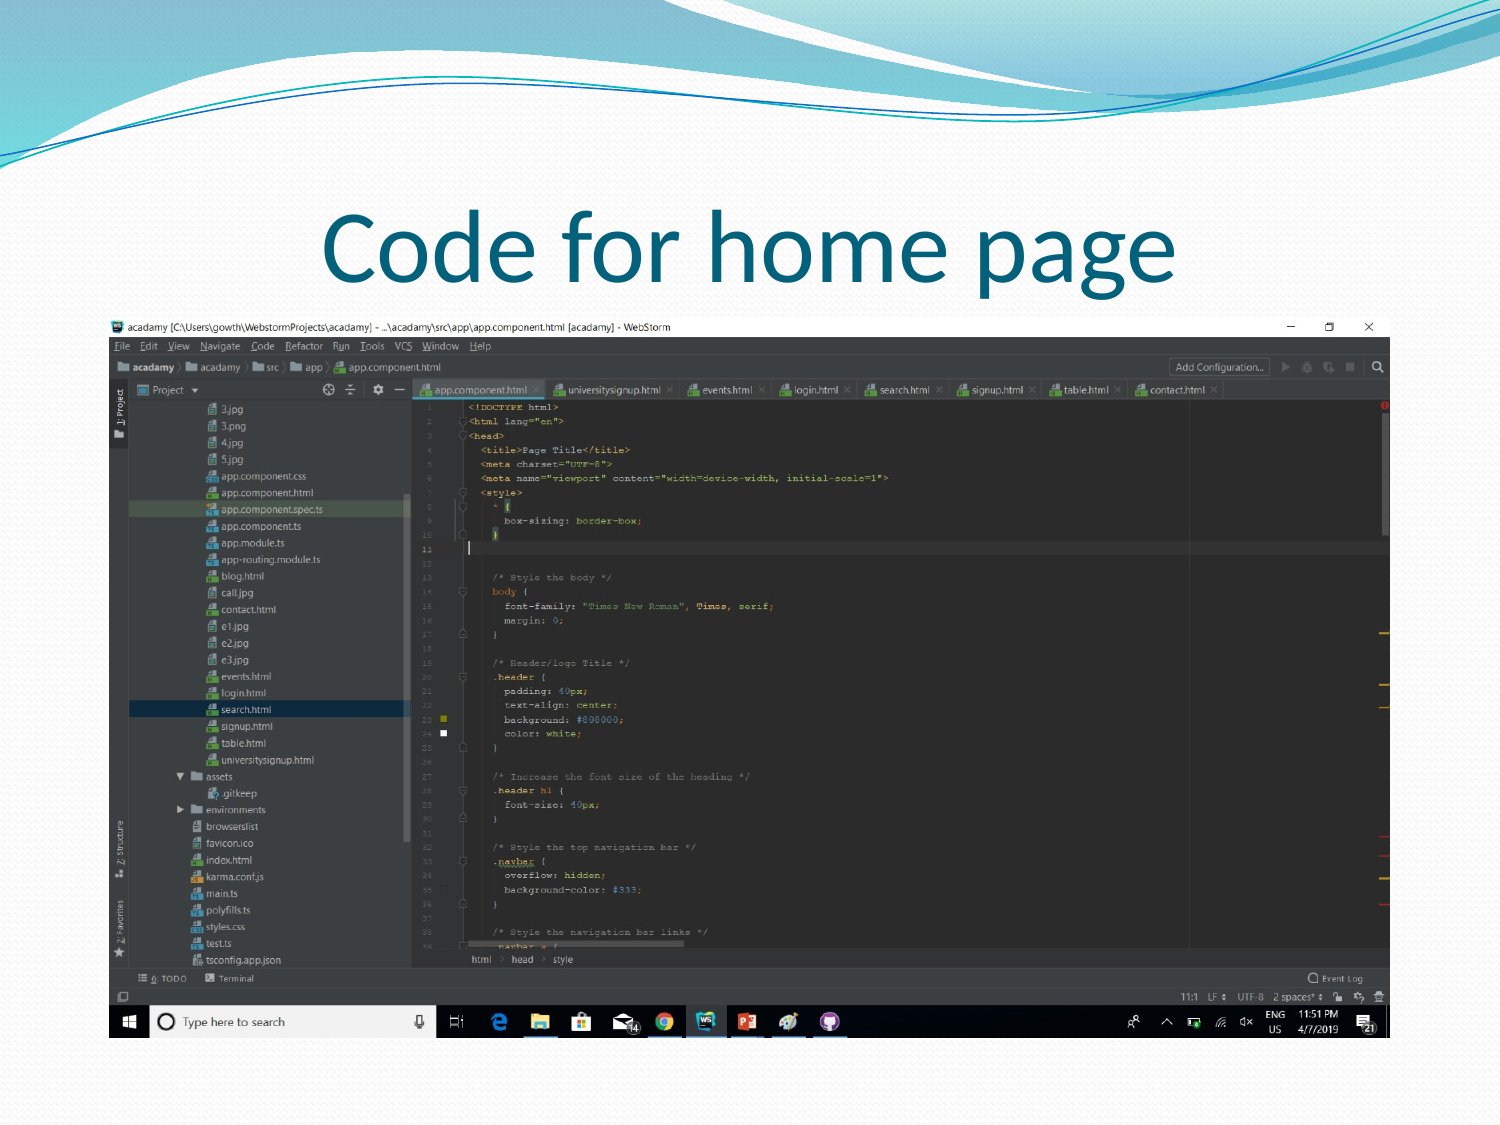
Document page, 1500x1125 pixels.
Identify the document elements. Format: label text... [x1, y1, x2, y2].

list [109, 317, 1391, 1038]
title Code for home page [75, 115, 1425, 303]
